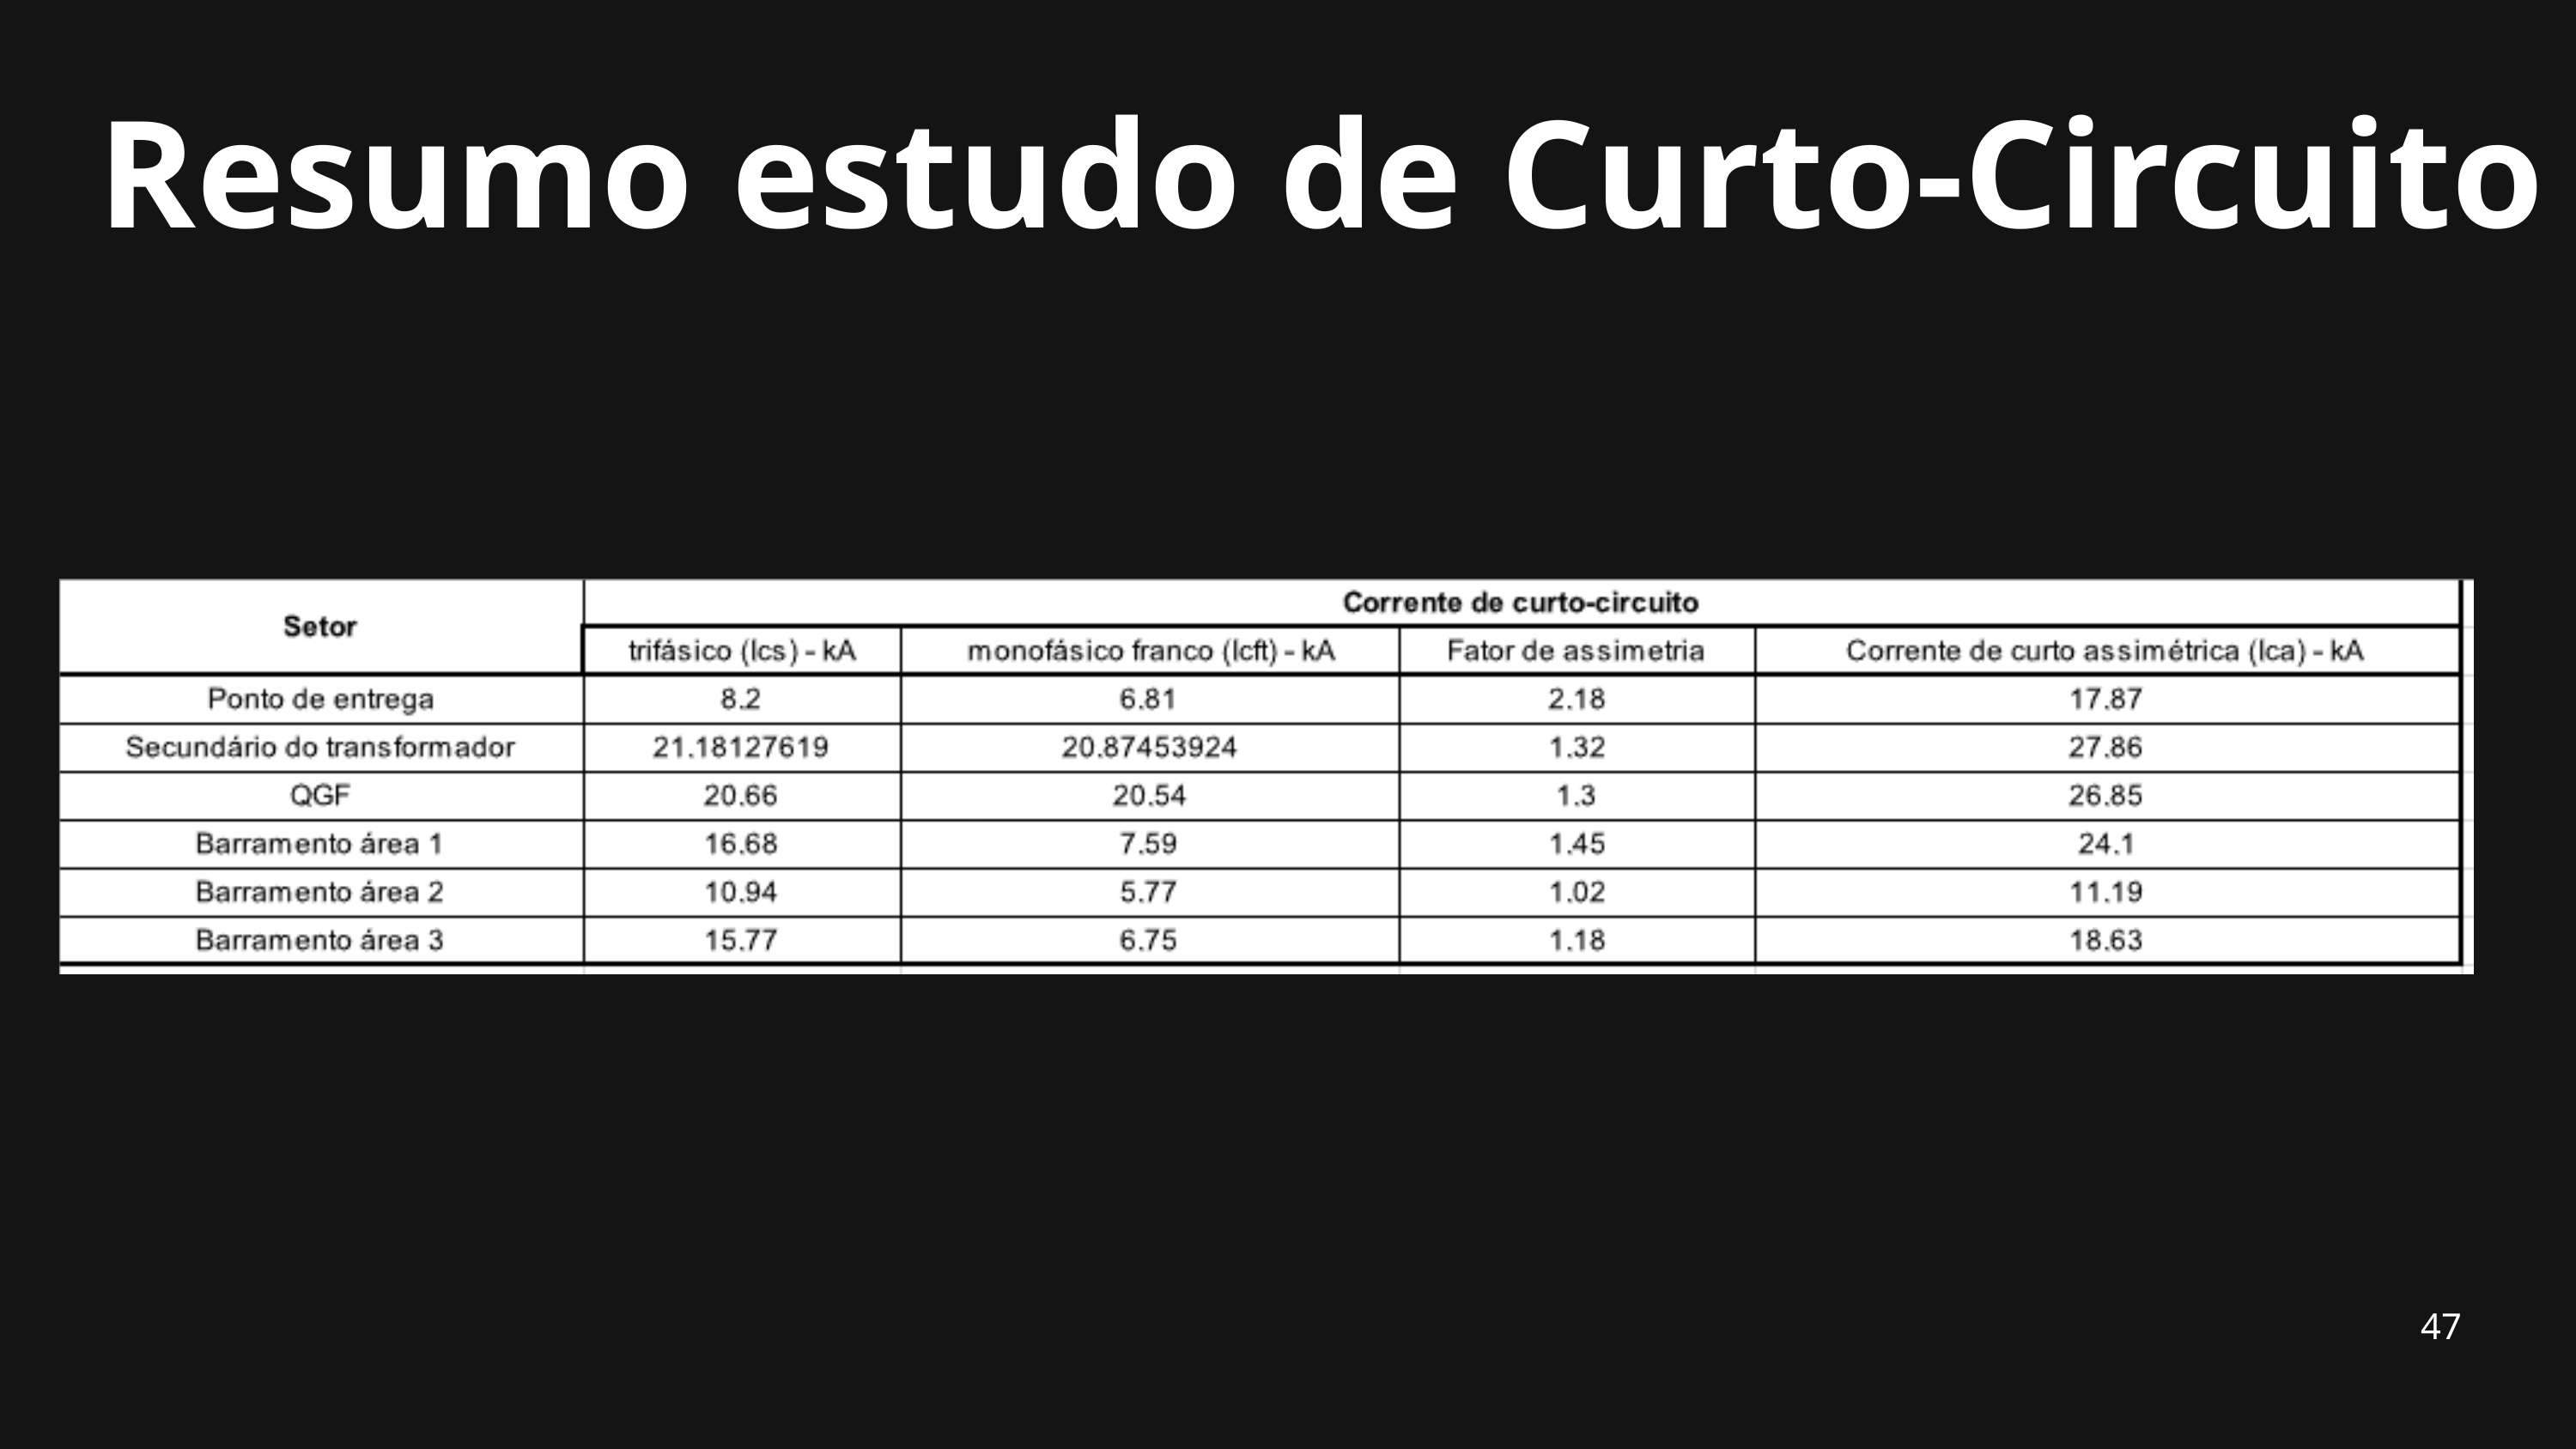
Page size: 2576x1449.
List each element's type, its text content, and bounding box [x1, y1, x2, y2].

text_box [58, 579, 2474, 975]
text_box Resumo estudo de Curto-Circuito [58, 50, 2547, 258]
text_box 47 [2421, 1296, 2463, 1348]
